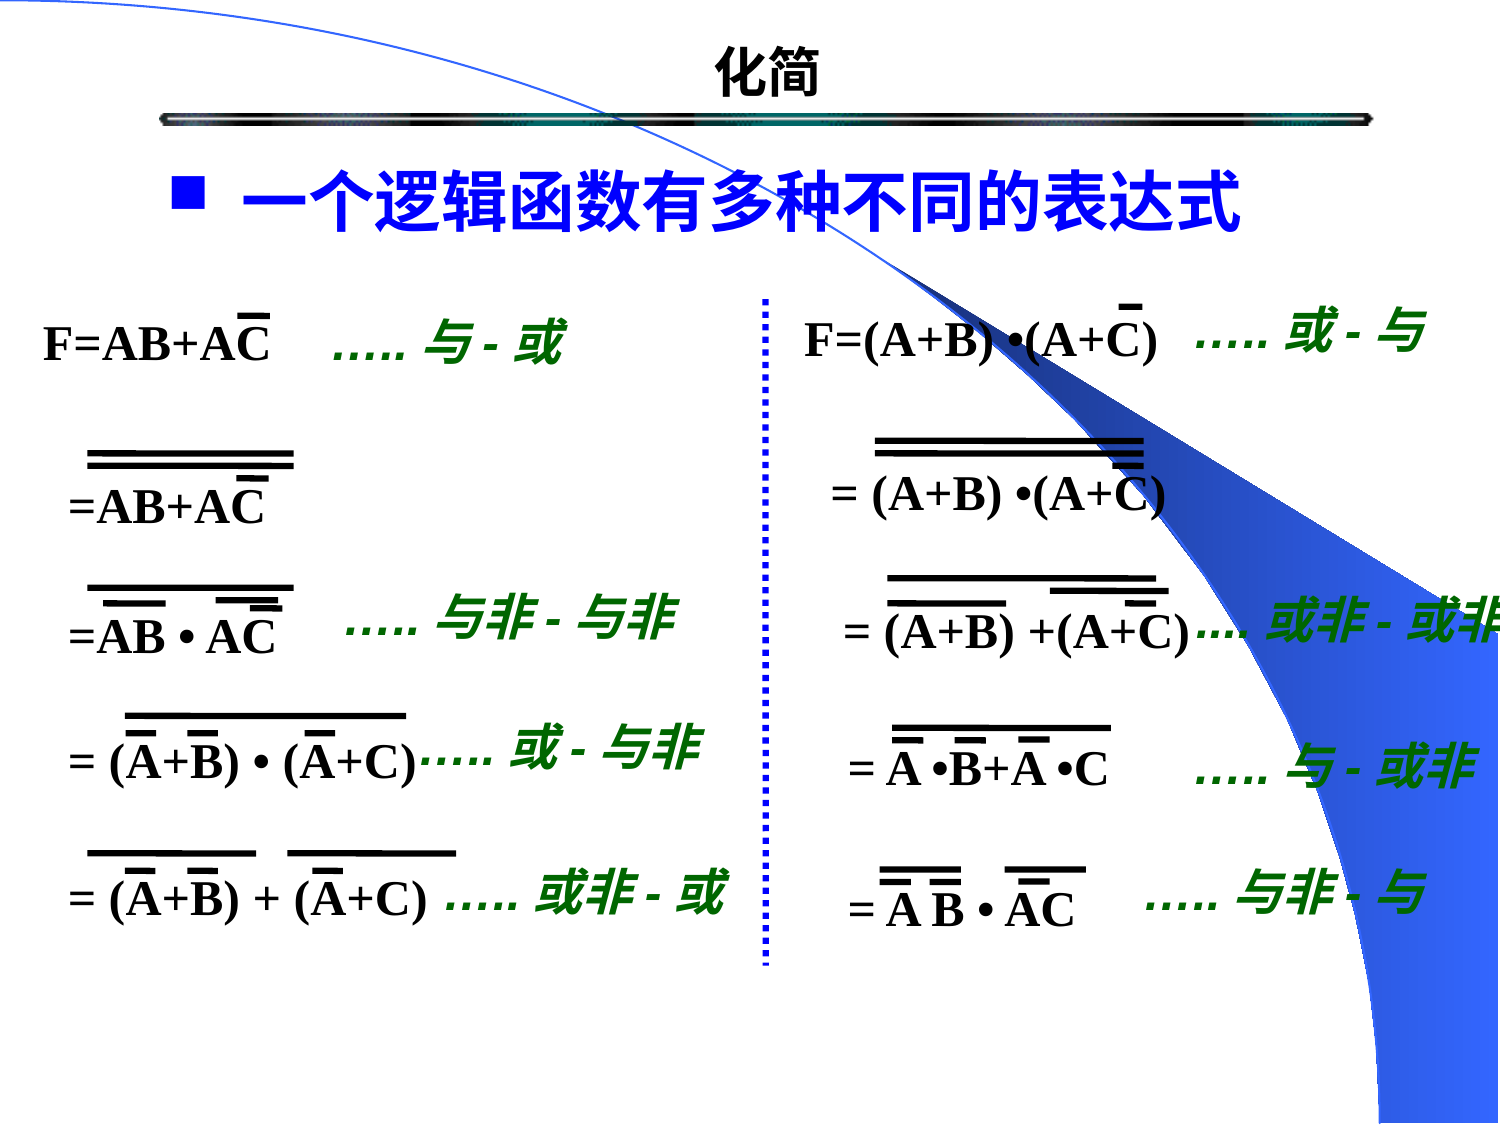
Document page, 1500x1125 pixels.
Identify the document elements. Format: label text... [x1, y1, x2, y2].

text_box ....或非-或非 [1231, 581, 1500, 657]
text_box …..与-或 [391, 303, 742, 379]
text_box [832, 869, 1158, 945]
text_box …..与非-与非 [328, 578, 754, 654]
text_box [789, 298, 1265, 375]
text_box 一个逻辑函数有多种不同的表达式 [152, 152, 1405, 247]
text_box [815, 440, 1216, 529]
text_box …..或非-或 [466, 853, 829, 929]
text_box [52, 715, 454, 796]
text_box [52, 453, 354, 542]
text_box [827, 578, 1229, 667]
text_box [52, 587, 329, 672]
text_box …..或-与非 [403, 708, 778, 783]
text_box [27, 303, 391, 379]
picture [159, 113, 1377, 126]
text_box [832, 727, 1158, 804]
text_box 化简 [183, 30, 1353, 111]
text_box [52, 853, 466, 934]
text_box …..或-与 [1178, 290, 1491, 366]
text_box …..与-或非 [1178, 727, 1500, 802]
text_box …..与非-与 [1128, 853, 1500, 929]
